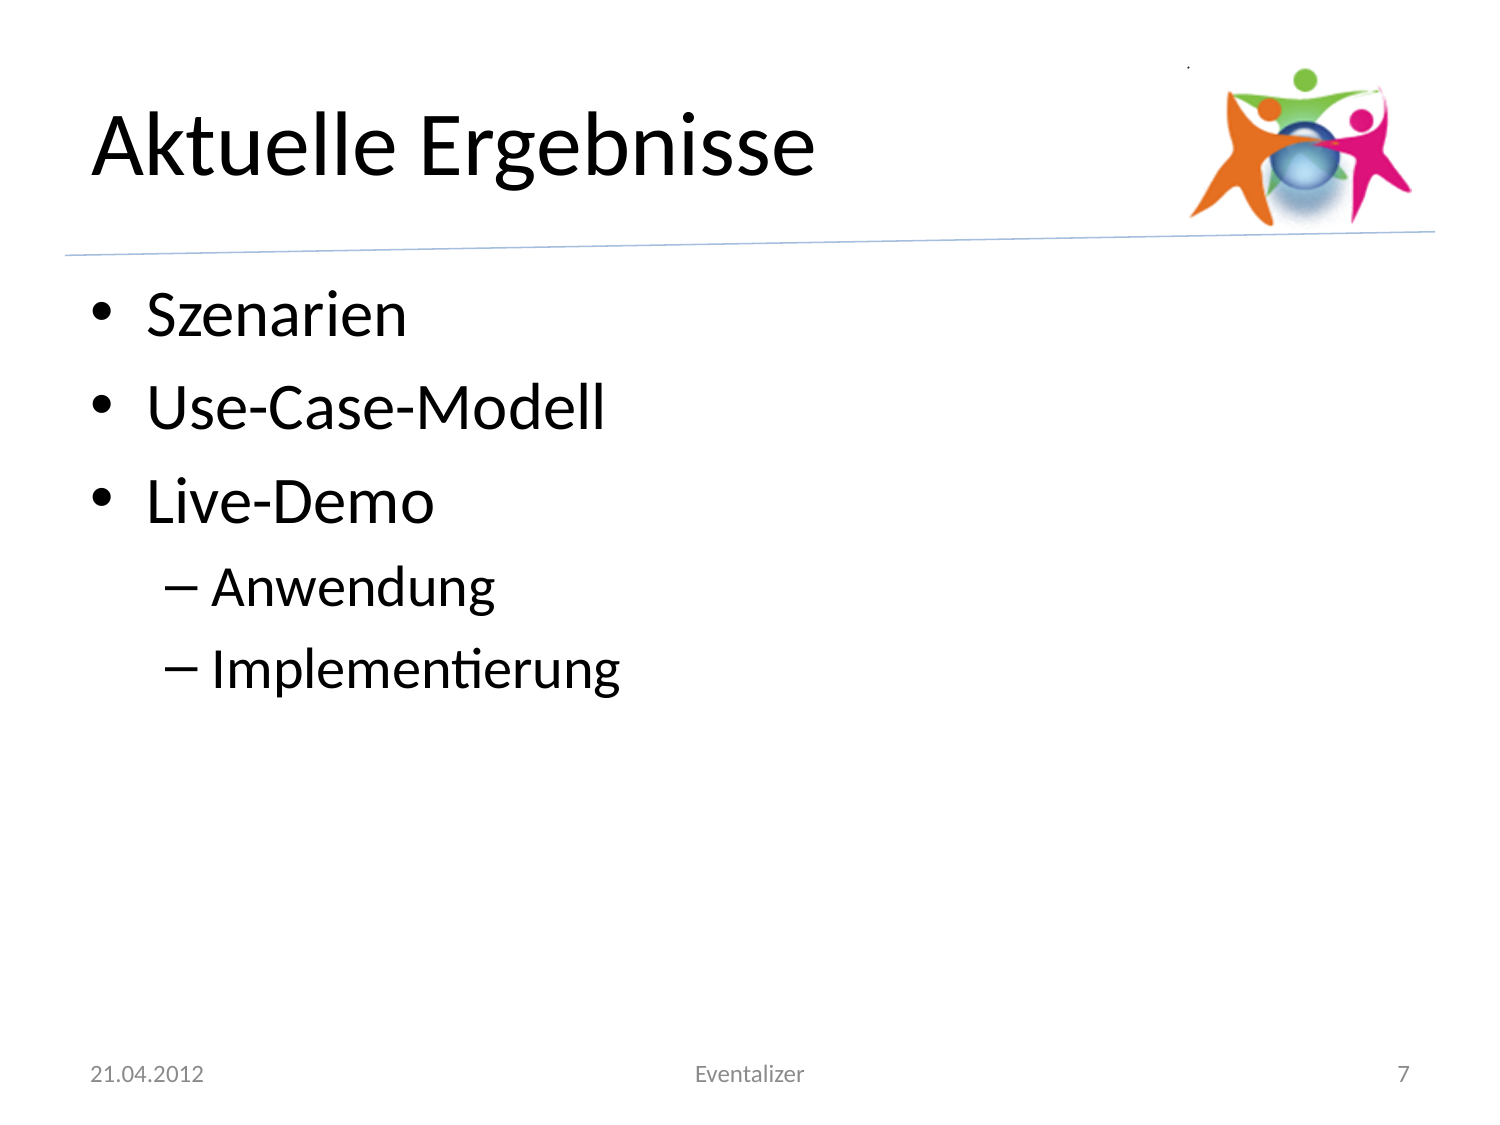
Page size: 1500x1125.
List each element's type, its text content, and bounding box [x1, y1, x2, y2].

footer Eventalizer [512, 1042, 988, 1103]
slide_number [75, 1042, 425, 1103]
slide_number 7 [1074, 1042, 1425, 1103]
picture [1187, 66, 1412, 232]
list Szenarien Use-Case-Modell Live-Demo Anwendung Implementierung [75, 262, 1425, 1005]
title Aktuelle Ergebnisse [76, 45, 1164, 233]
